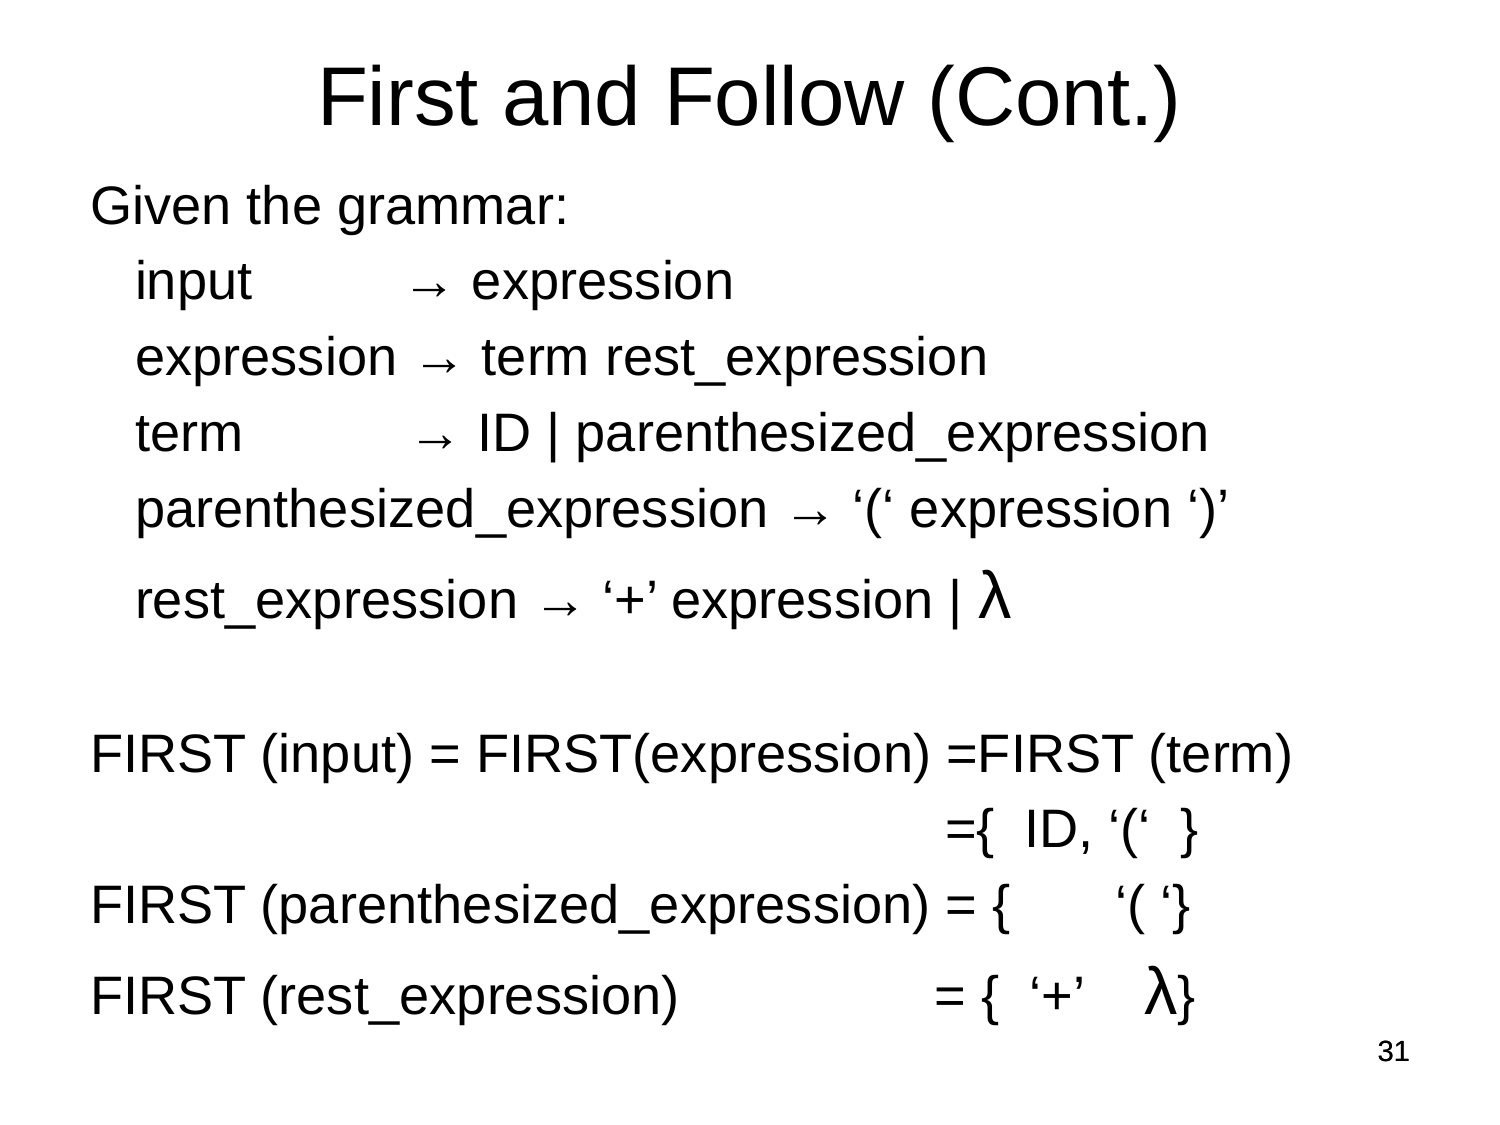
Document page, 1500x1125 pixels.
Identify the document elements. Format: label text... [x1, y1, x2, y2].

text_box [1074, 987, 1425, 1100]
title First and Follow (Cont.) [75, 45, 1425, 150]
list Given the grammar: input → expression expression → term rest_expression term → ID | parenthesized_expression parenthesized_expression → ‘(‘ expression ‘)’ rest_expression → ‘+’ expression | λ FIRST (input) = FIRST(expression) =FIRST (term) ={ ID, ‘(‘ } FIRST (parenthesized_expression) = { ‘( ‘} FIRST (rest_expression) = { ‘+’ λ} [75, 162, 1425, 1021]
